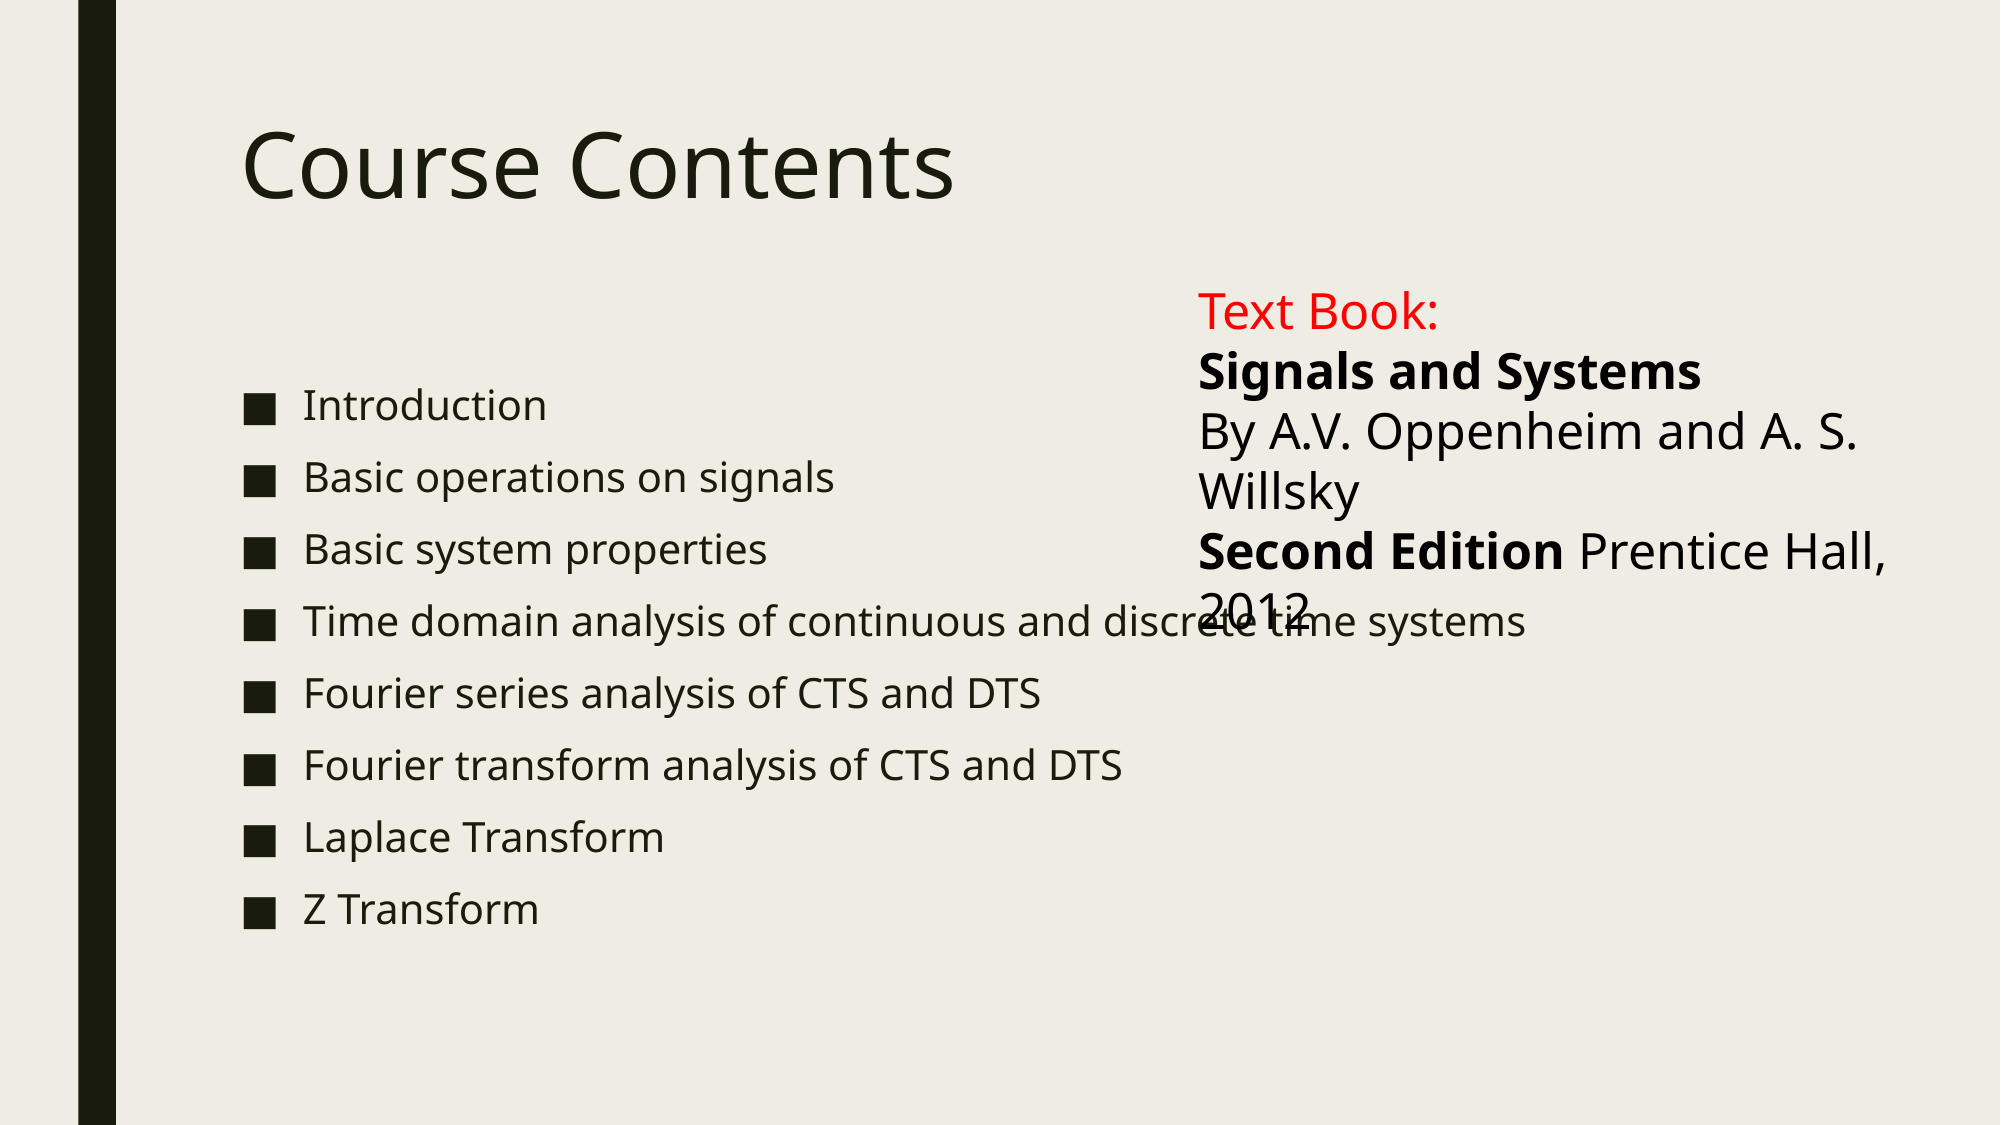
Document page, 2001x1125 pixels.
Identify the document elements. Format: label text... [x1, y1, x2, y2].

text_box Text Book: Signals and Systems By A.V. Oppenheim and A. S. Willsky Second Edition Prentice Hall, 2012 [1183, 272, 1968, 648]
title Course Contents [225, 112, 1800, 357]
list Introduction Basic operations on signals Basic system properties Time domain analysis of continuous and discrete time systems Fourier series analysis of CTS and DTS Fourier transform analysis of CTS and DTS Laplace Transform Z Transform [225, 375, 1800, 963]
